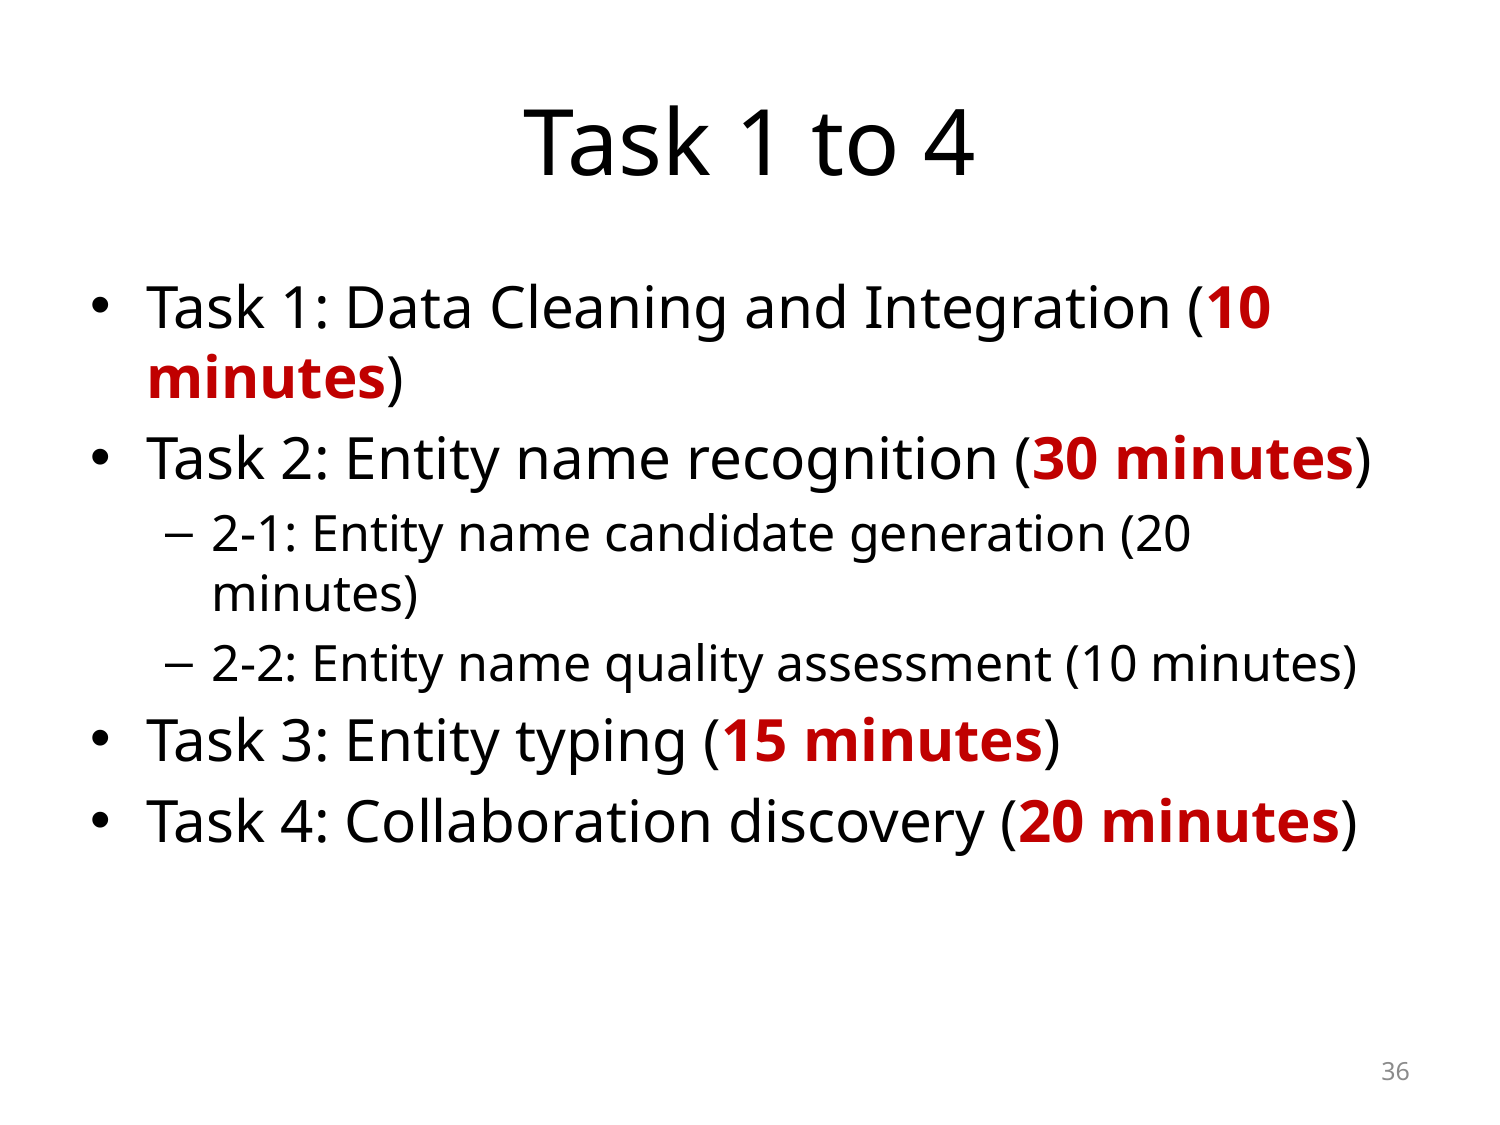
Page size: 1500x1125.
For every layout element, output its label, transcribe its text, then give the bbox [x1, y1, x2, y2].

title Task 1 to 4 [75, 45, 1425, 233]
slide_number 36 [1074, 1042, 1425, 1103]
list Task 1: Data Cleaning and Integration (10 minutes) Task 2: Entity name recognition (30 minutes) 2-1: Entity name candidate generation (20 minutes) 2-2: Entity name quality assessment (10 minutes) Task 3: Entity typing (15 minutes) Task 4: Collaboration discovery (20 minutes) [75, 262, 1425, 1005]
